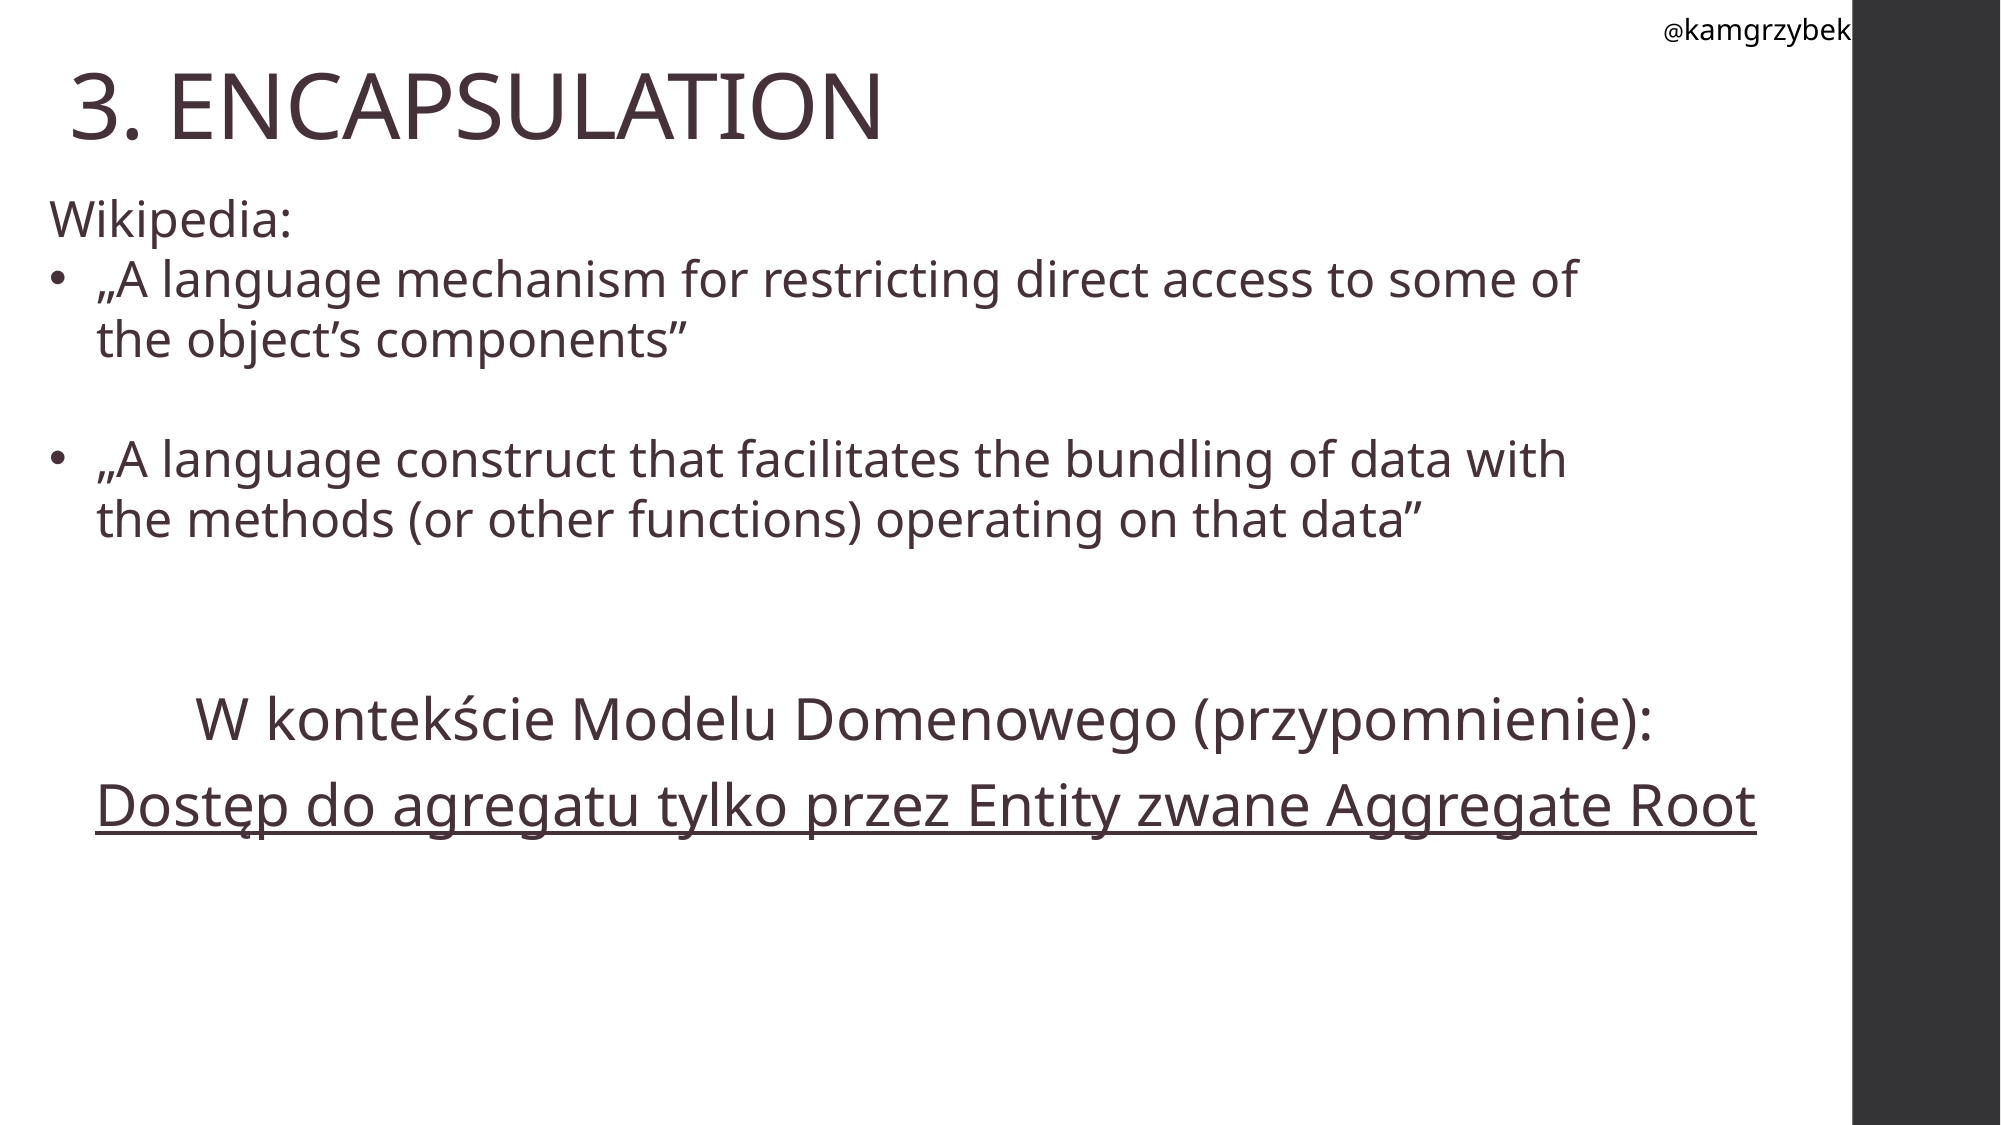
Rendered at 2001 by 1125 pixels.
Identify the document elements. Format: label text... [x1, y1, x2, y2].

title 3. ENCAPSULATION [54, 31, 1738, 168]
text_box Dostęp do agregatu tylko przez Entity zwane Aggregate Root [5, 760, 1786, 846]
text_box Wikipedia: „A language mechanism for restricting direct access to some of the object’s components” „A language construct that facilitates the bundling of data with the methods (or other functions) operating on that data” [34, 120, 1669, 555]
text_box W kontekście Modelu Domenowego (przypomnienie): [180, 674, 1669, 760]
text_box @kamgrzybek [1648, 3, 1873, 54]
